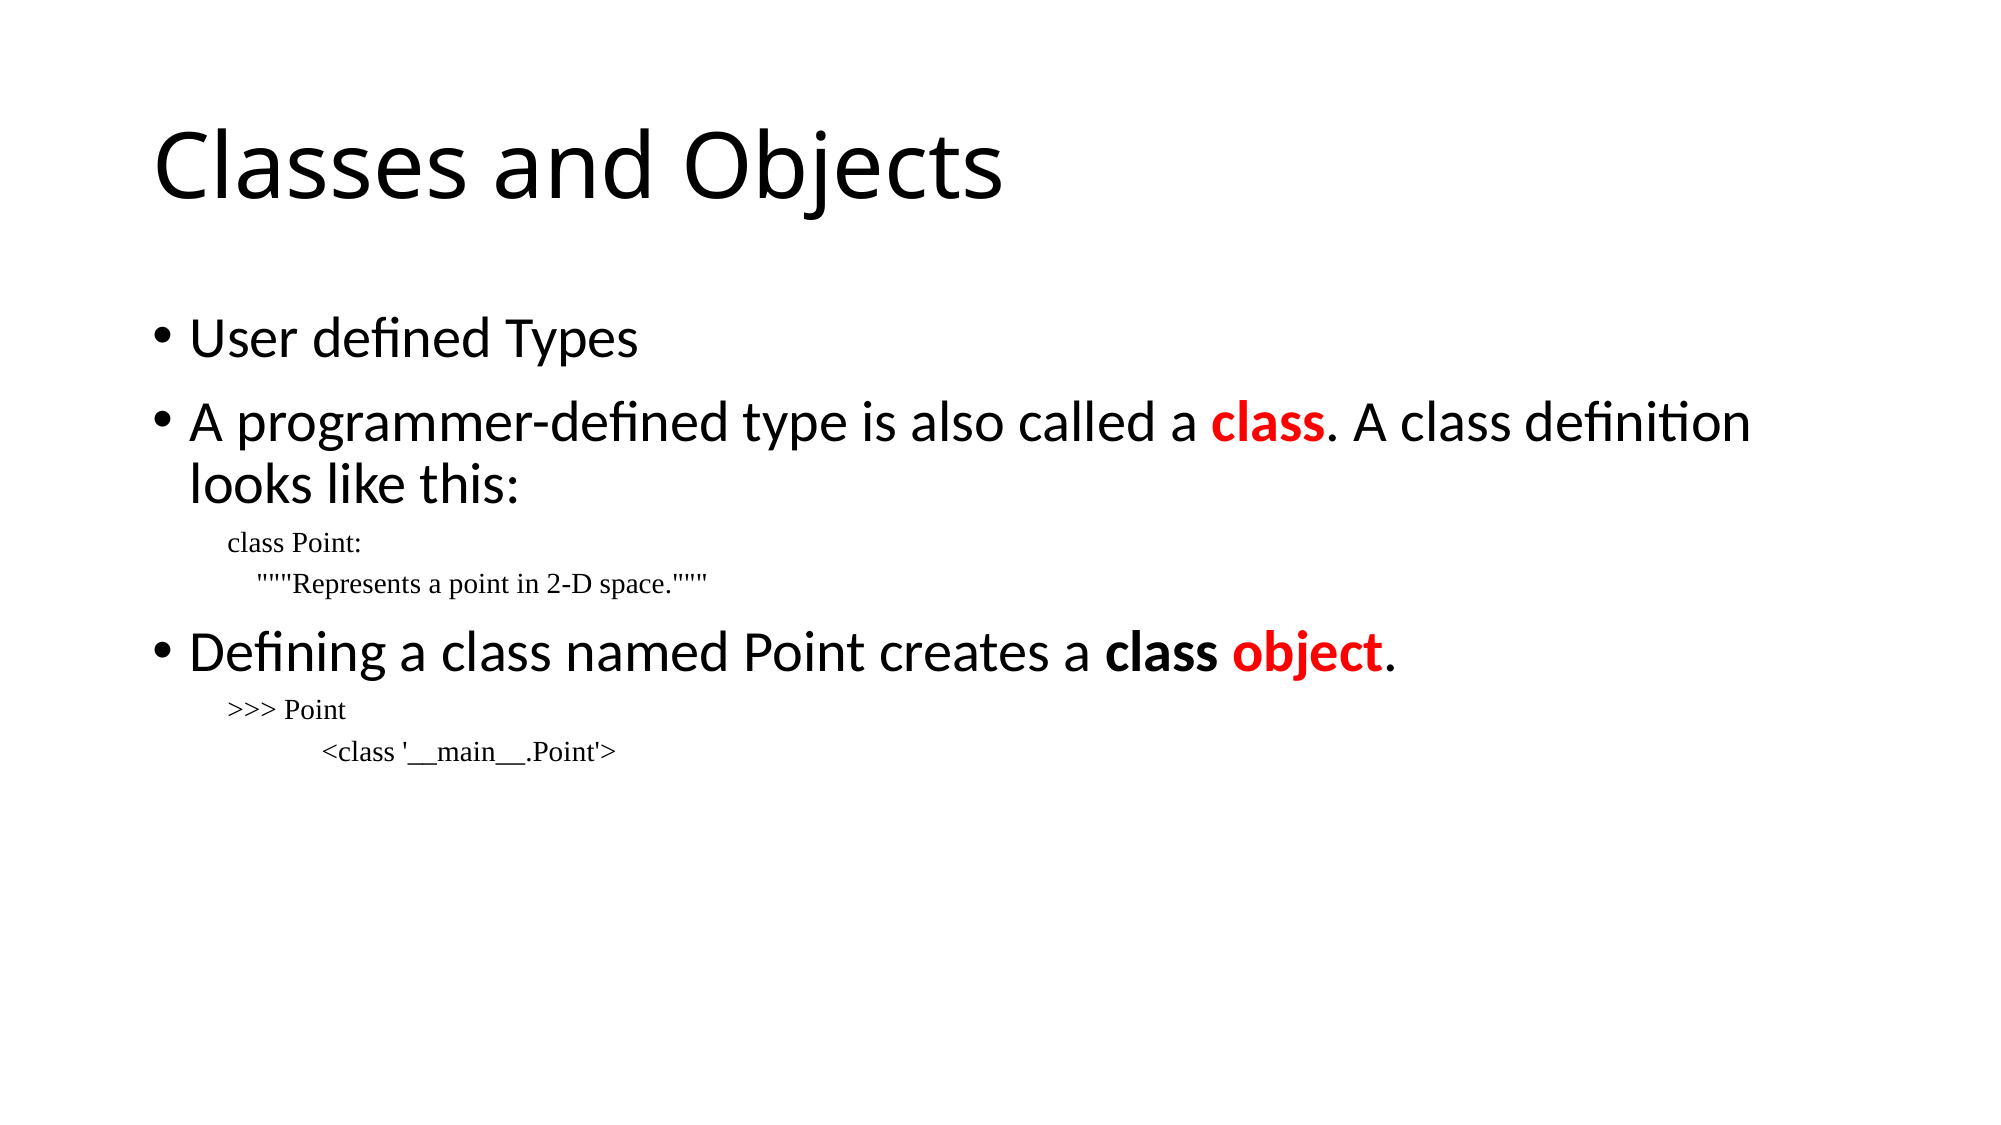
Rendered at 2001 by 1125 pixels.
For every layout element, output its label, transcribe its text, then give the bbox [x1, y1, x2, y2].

title Classes and Objects [137, 59, 1863, 278]
list User defined Types A programmer-defined type is also called a class. A class definition looks like this: class Point: """Represents a point in 2-D space.""" Defining a class named Point creates a class object. >>> Point <class '__main__.Point'> [137, 299, 1863, 1014]
